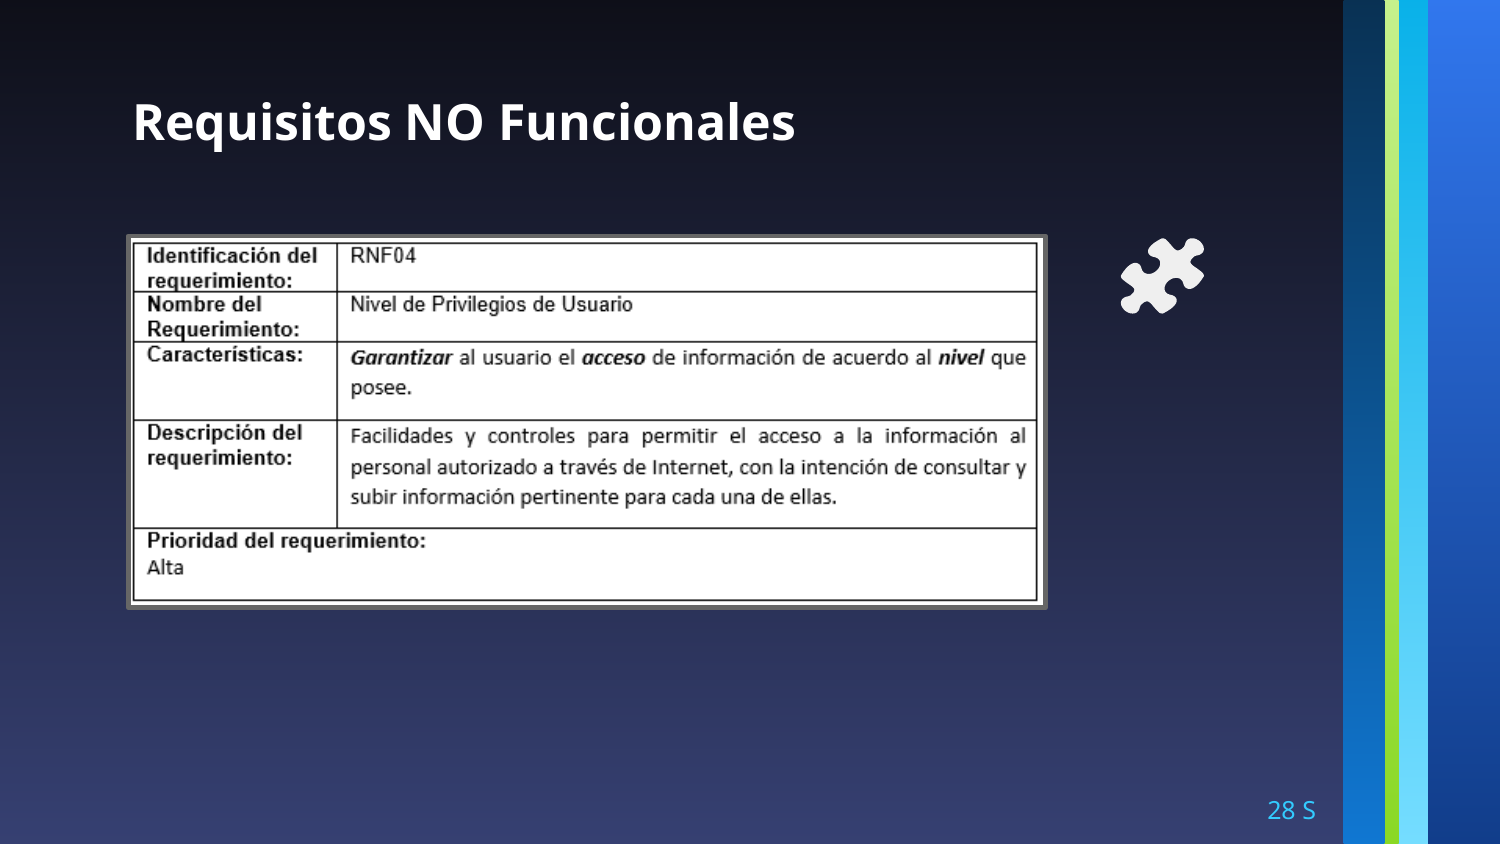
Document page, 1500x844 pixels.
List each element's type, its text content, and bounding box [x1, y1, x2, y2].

slide_number ‹#› S [1241, 779, 1332, 844]
title Requisitos NO Funcionales [117, 52, 963, 166]
picture [130, 237, 1044, 606]
text_box [1120, 238, 1204, 314]
